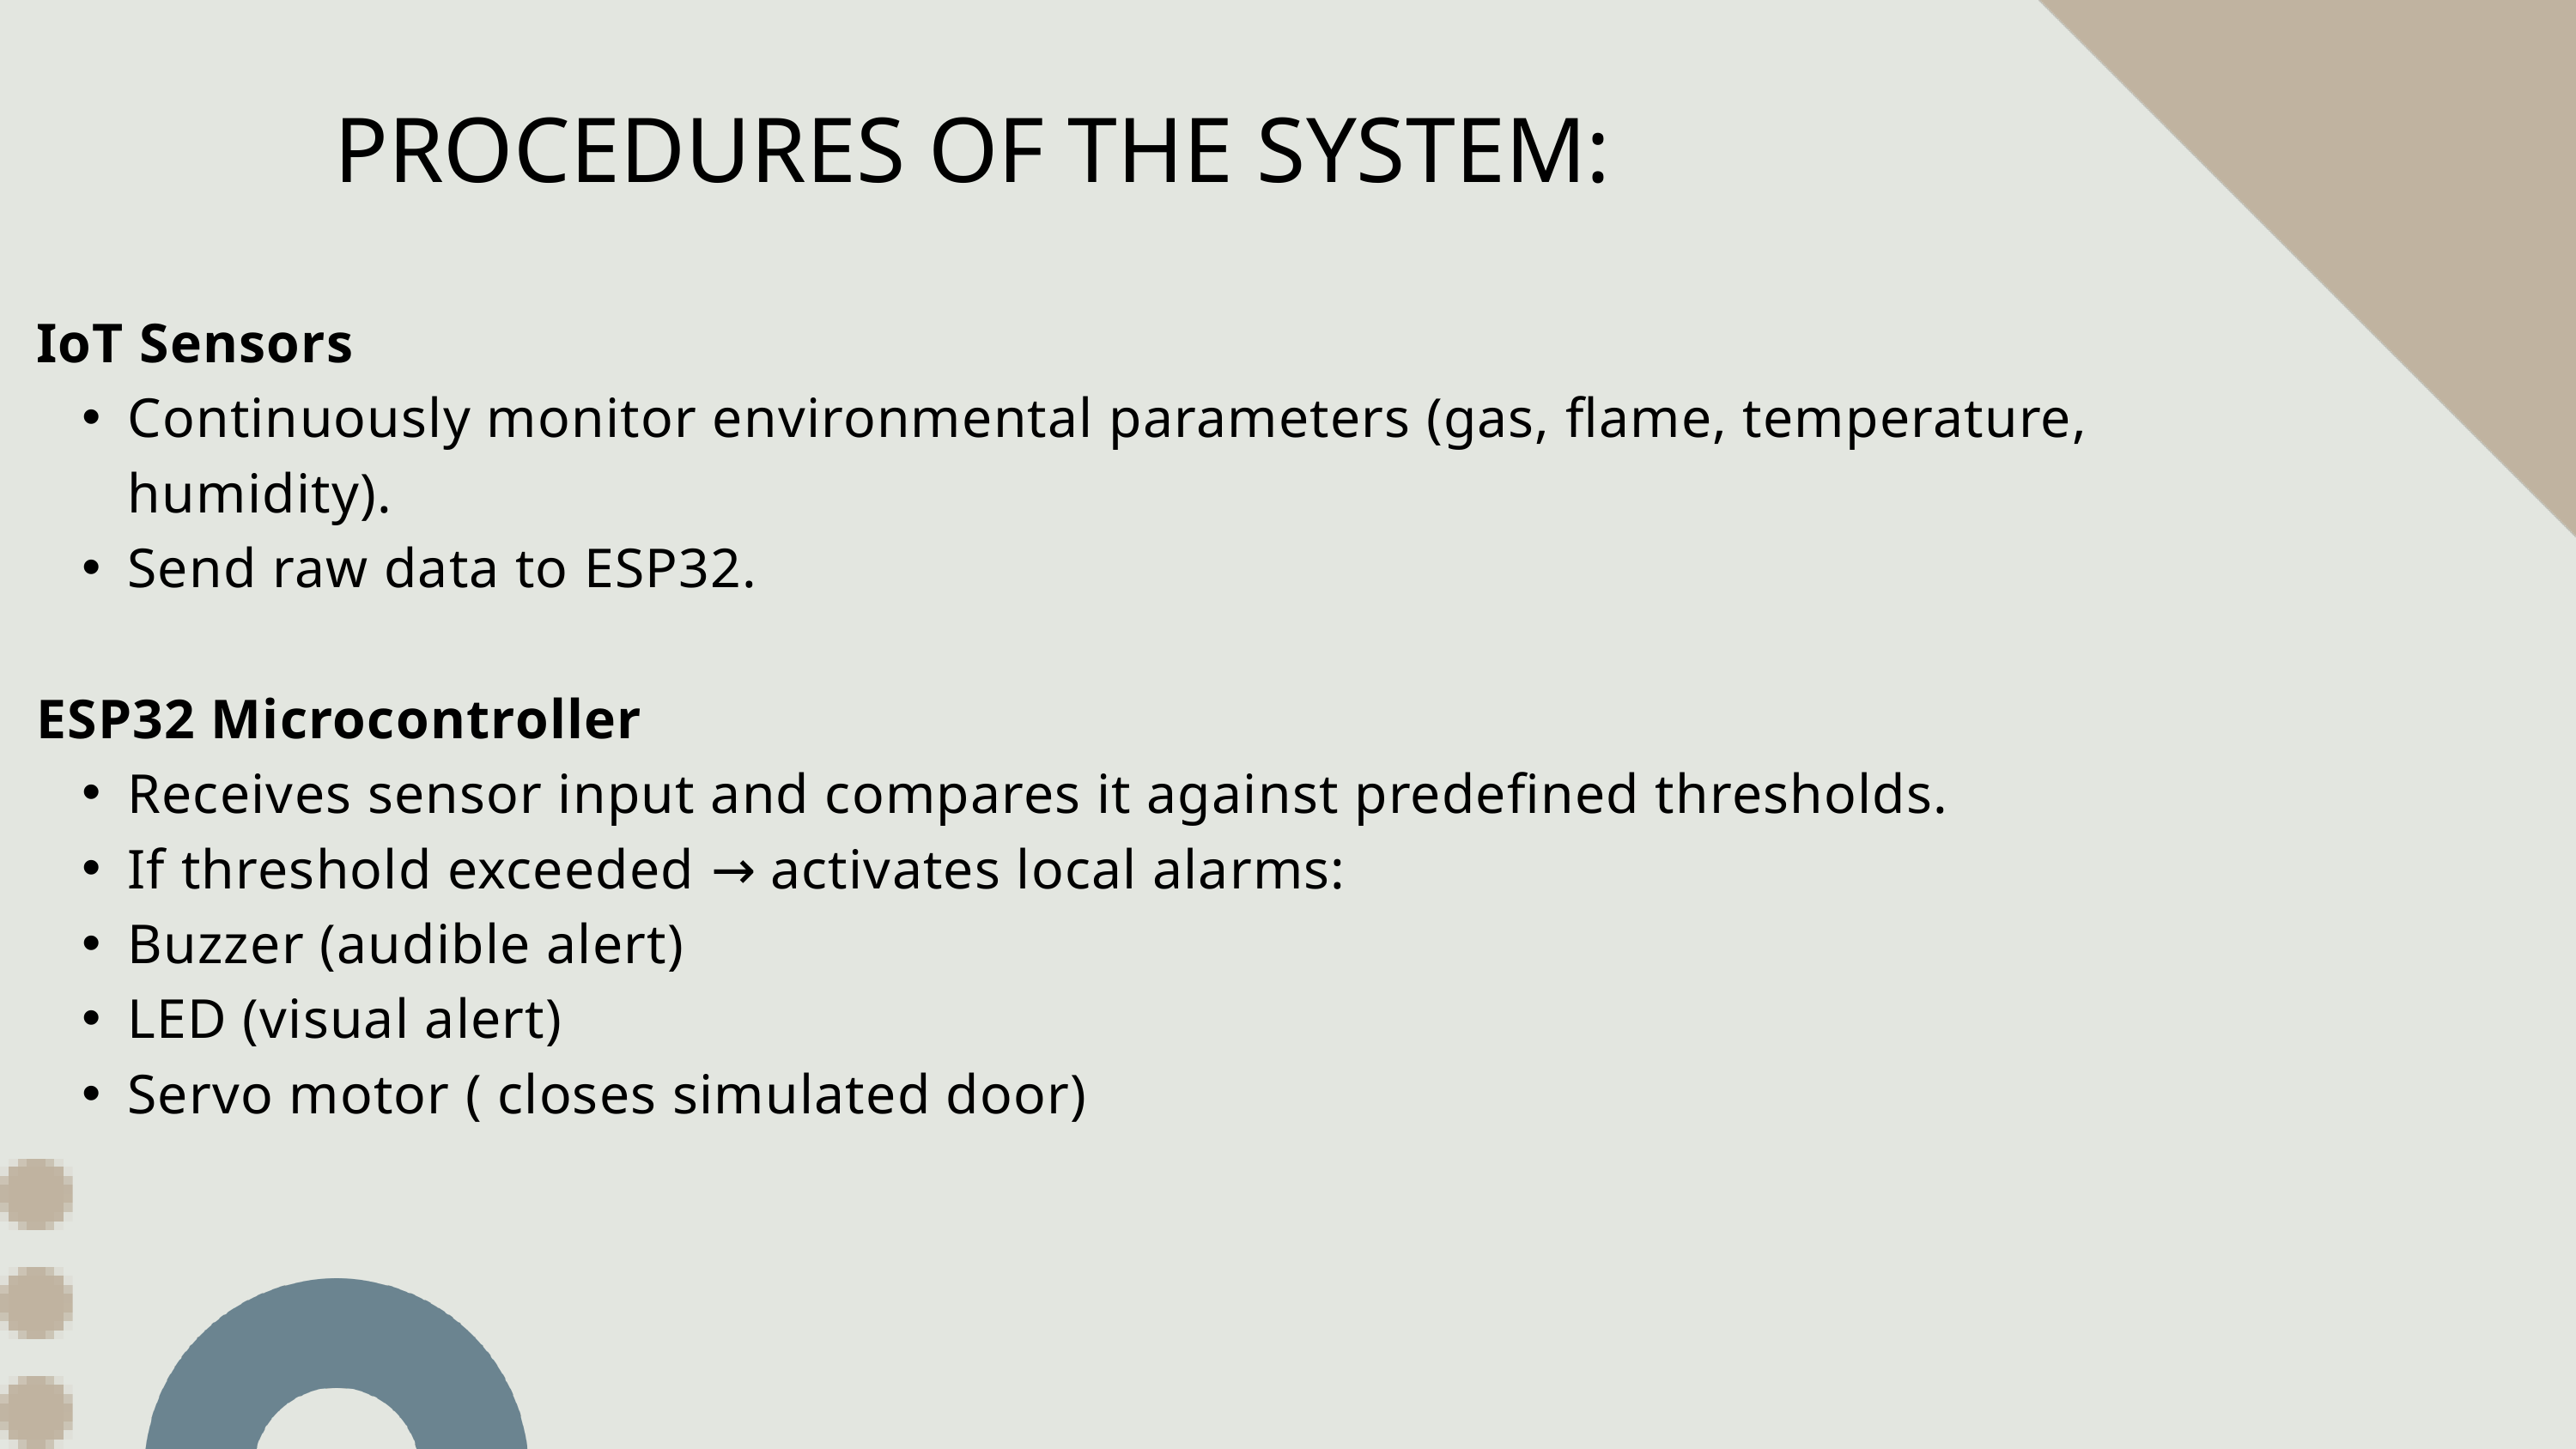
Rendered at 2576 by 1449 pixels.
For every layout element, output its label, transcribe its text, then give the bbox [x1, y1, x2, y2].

text_box [0, 1159, 73, 1449]
text_box PROCEDURES OF THE SYSTEM: [0, 83, 1946, 200]
text_box [144, 1278, 528, 1449]
text_box IoT Sensors Continuously monitor environmental parameters (gas, flame, temperature, humidity). Send raw data to ESP32. ESP32 Microcontroller Receives sensor input and compares it against predefined thresholds. If threshold exceeded → activates local alarms: Buzzer (audible alert) LED (visual alert) Servo motor ( closes simulated door) [36, 298, 2139, 1200]
text_box [2021, 0, 2576, 562]
